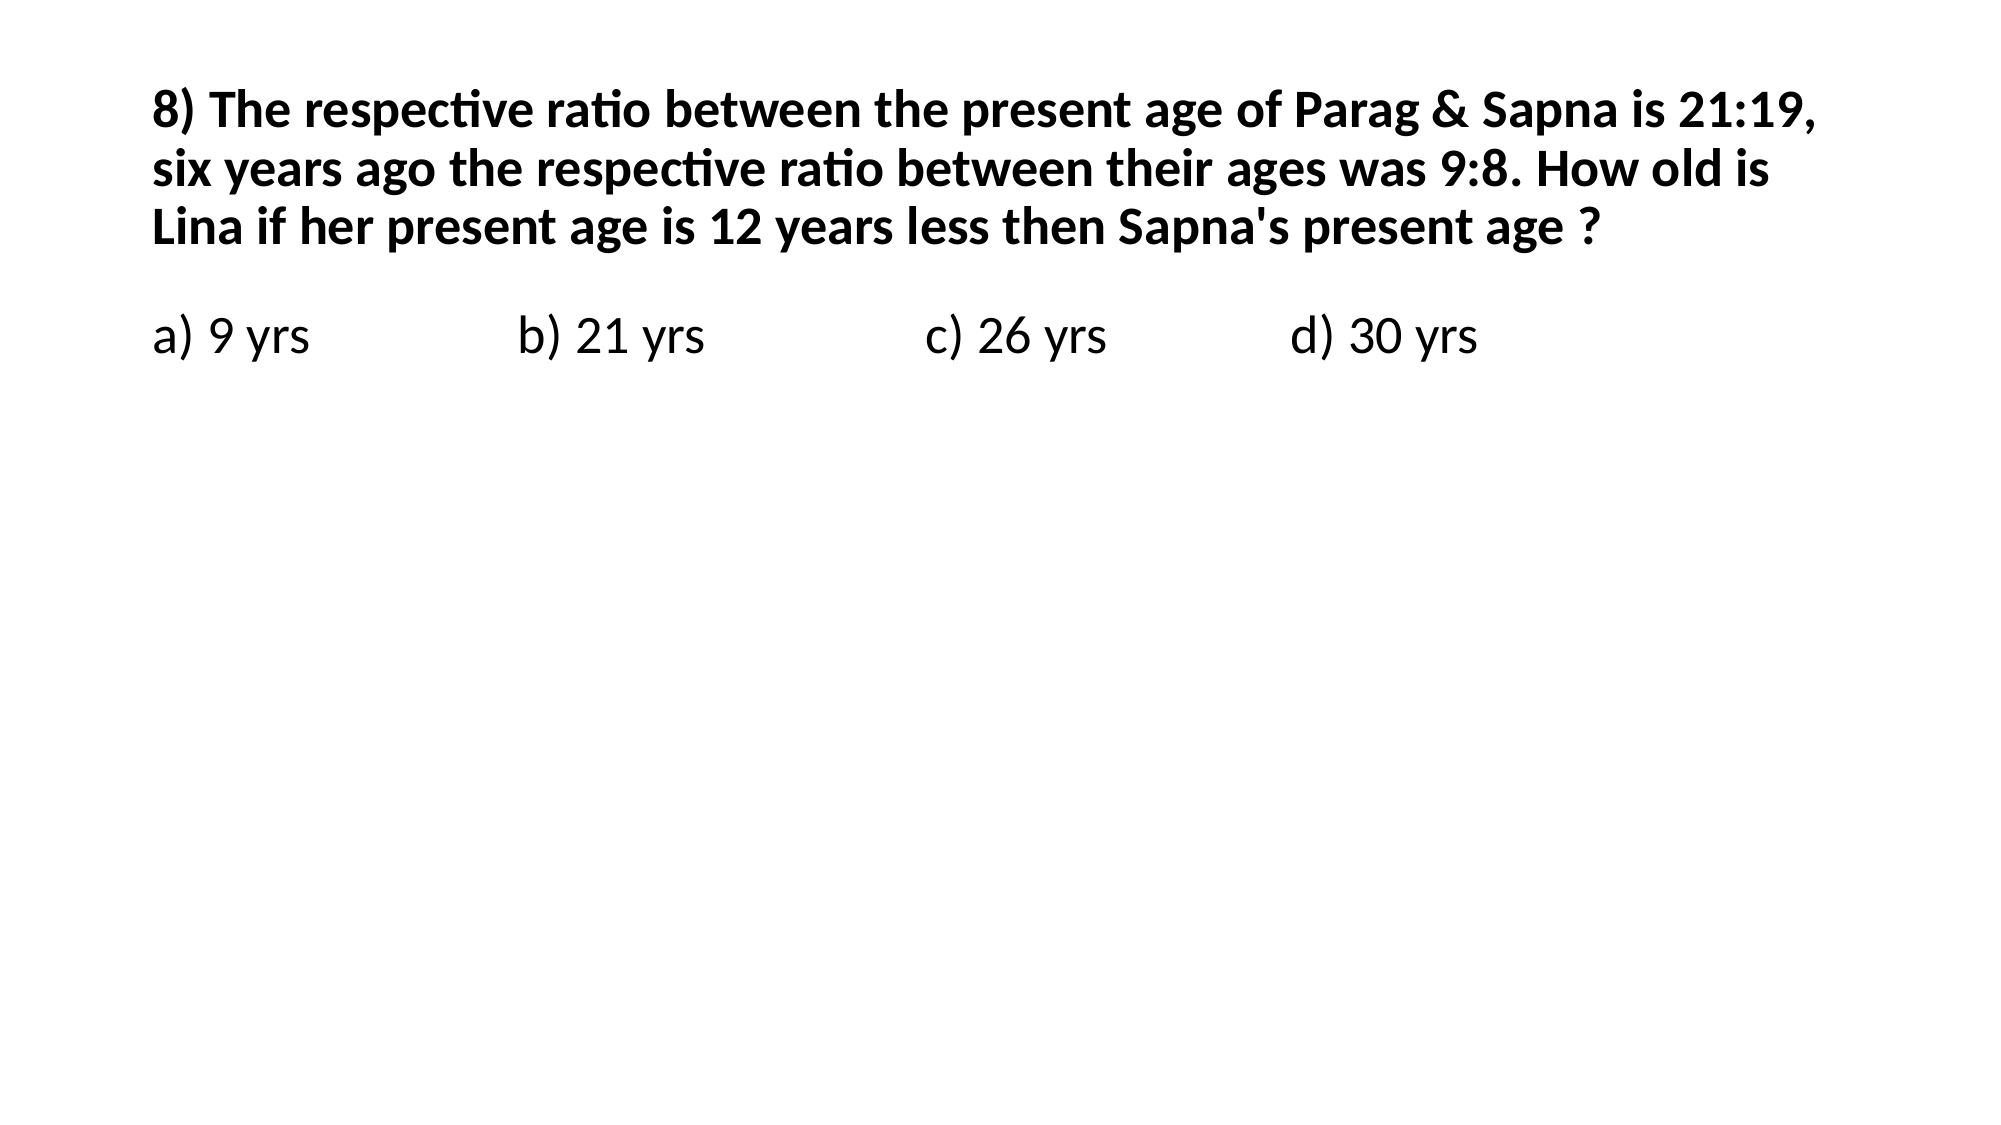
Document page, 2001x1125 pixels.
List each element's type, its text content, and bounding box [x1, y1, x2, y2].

list a) 9 yrs b) 21 yrs c) 26 yrs d) 30 yrs [137, 299, 1863, 1014]
title 8) The respective ratio between the present age of Parag & Sapna is 21:19, six years ago the respective ratio between their ages was 9:8. How old is Lina if her present age is 12 years less then Sapna's present age ? [137, 59, 1863, 278]
